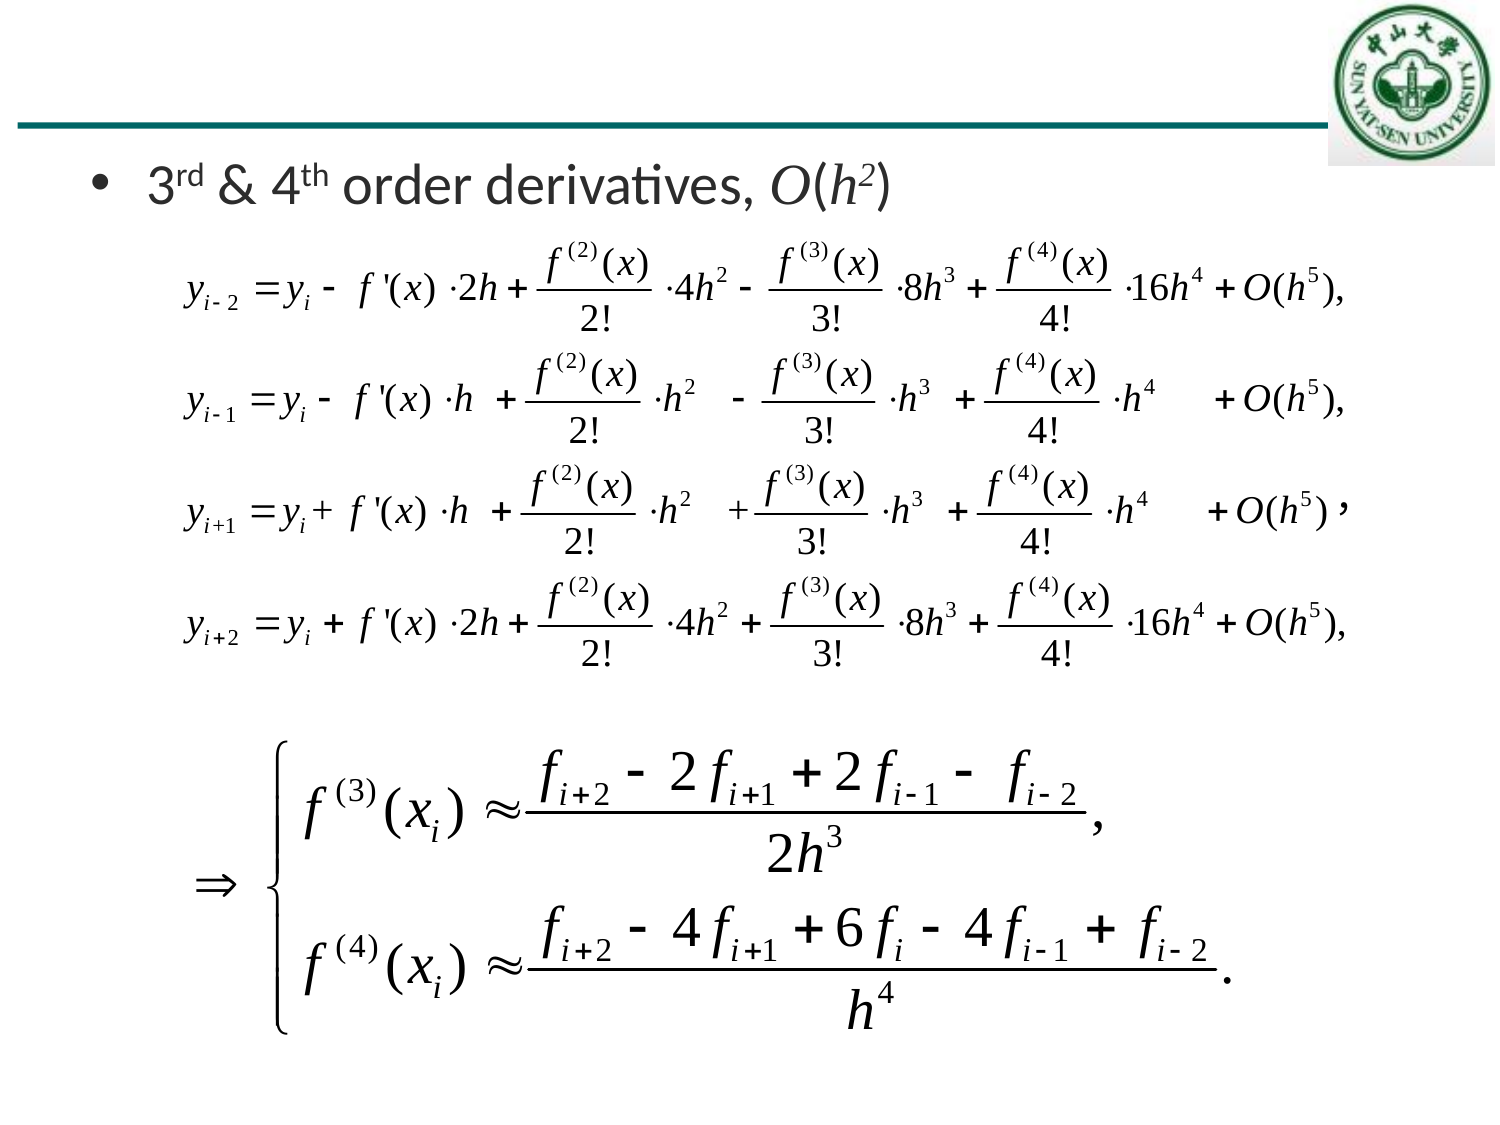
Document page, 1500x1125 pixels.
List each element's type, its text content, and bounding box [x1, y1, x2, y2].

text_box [176, 229, 1354, 678]
picture [1328, 0, 1495, 166]
list 3rd & 4th order derivatives, O(h2) [75, 138, 1425, 1101]
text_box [185, 729, 1244, 1048]
